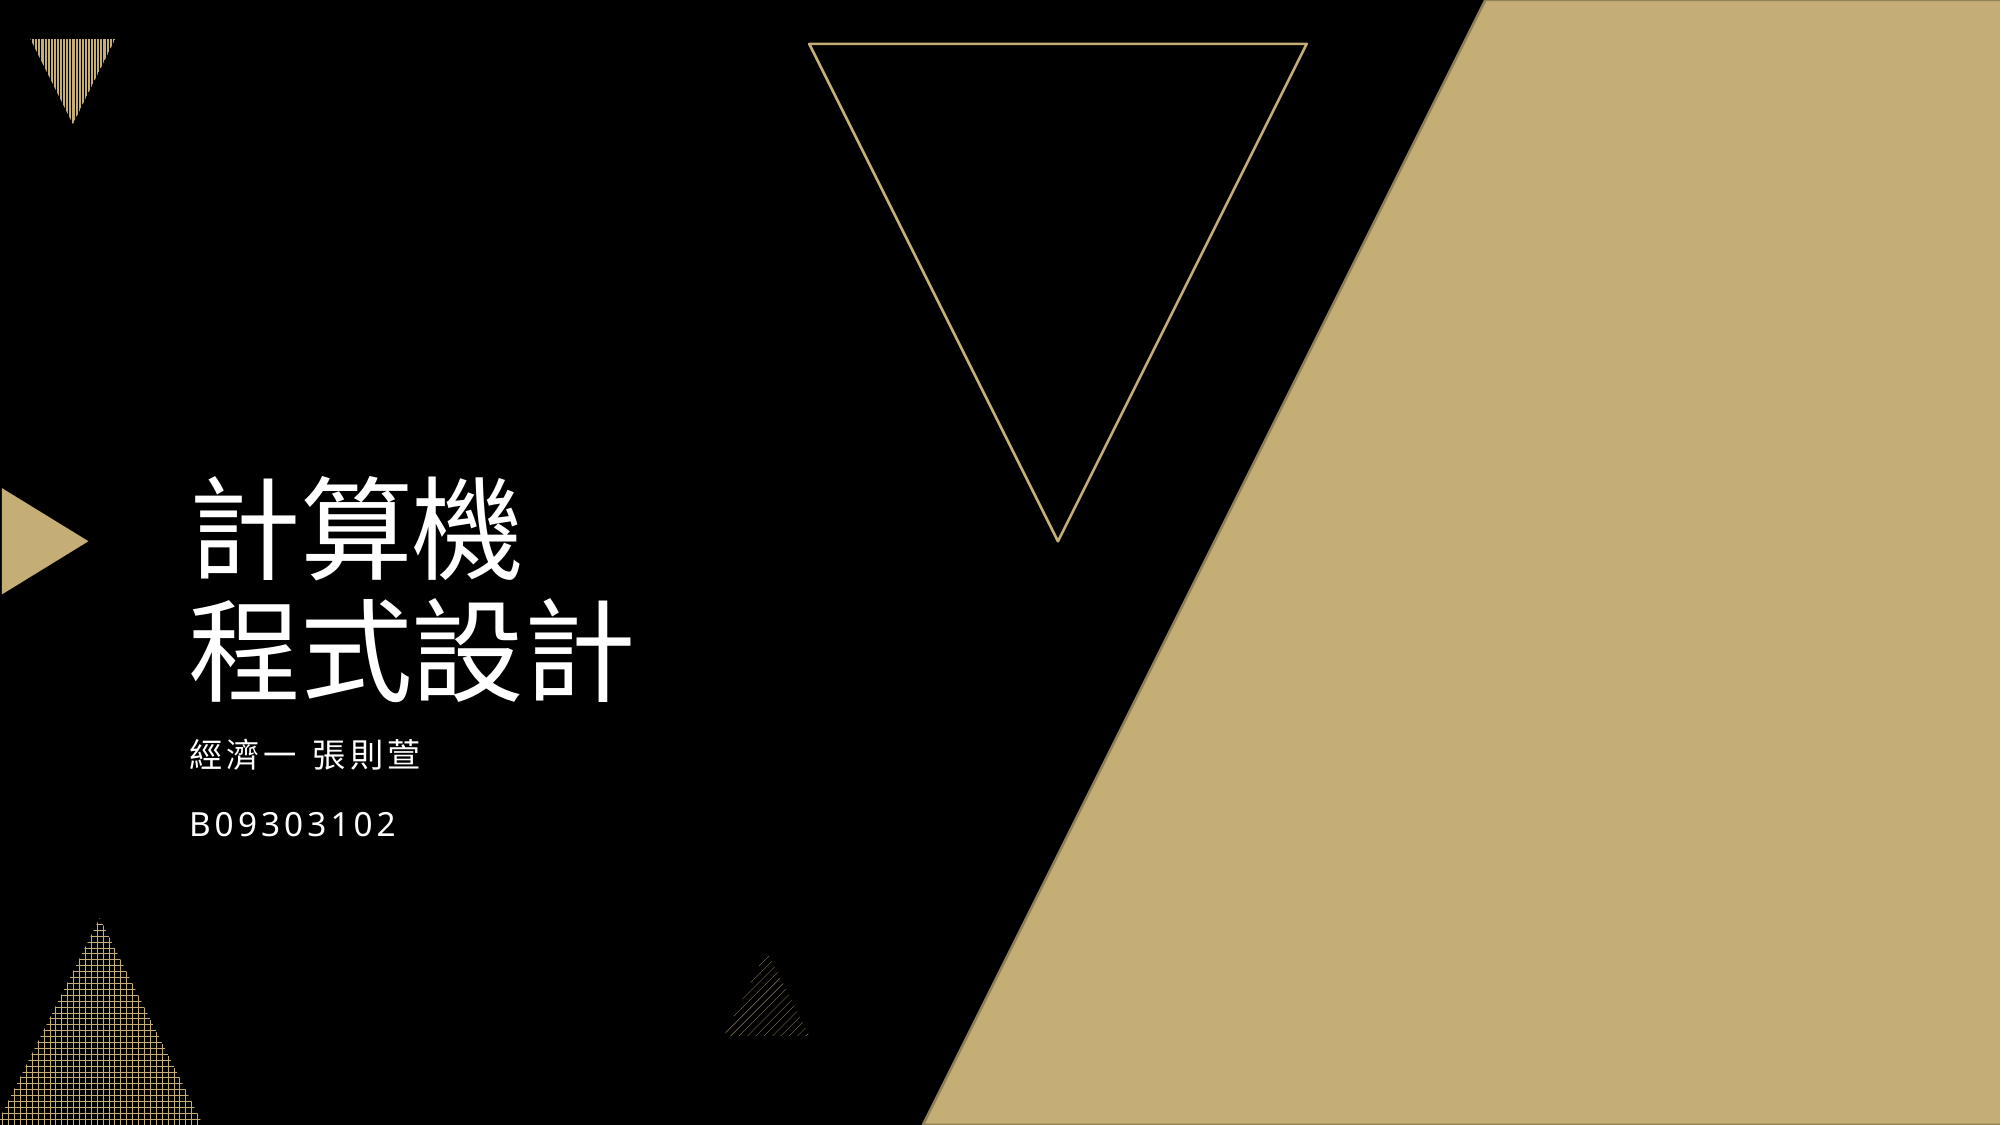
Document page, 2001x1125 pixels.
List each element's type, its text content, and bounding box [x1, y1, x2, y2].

text_box [921, 0, 2000, 1125]
title 計算機 程式設計 [173, 140, 923, 726]
subtitle 經濟一 張則萱 B09303102 [174, 726, 924, 915]
